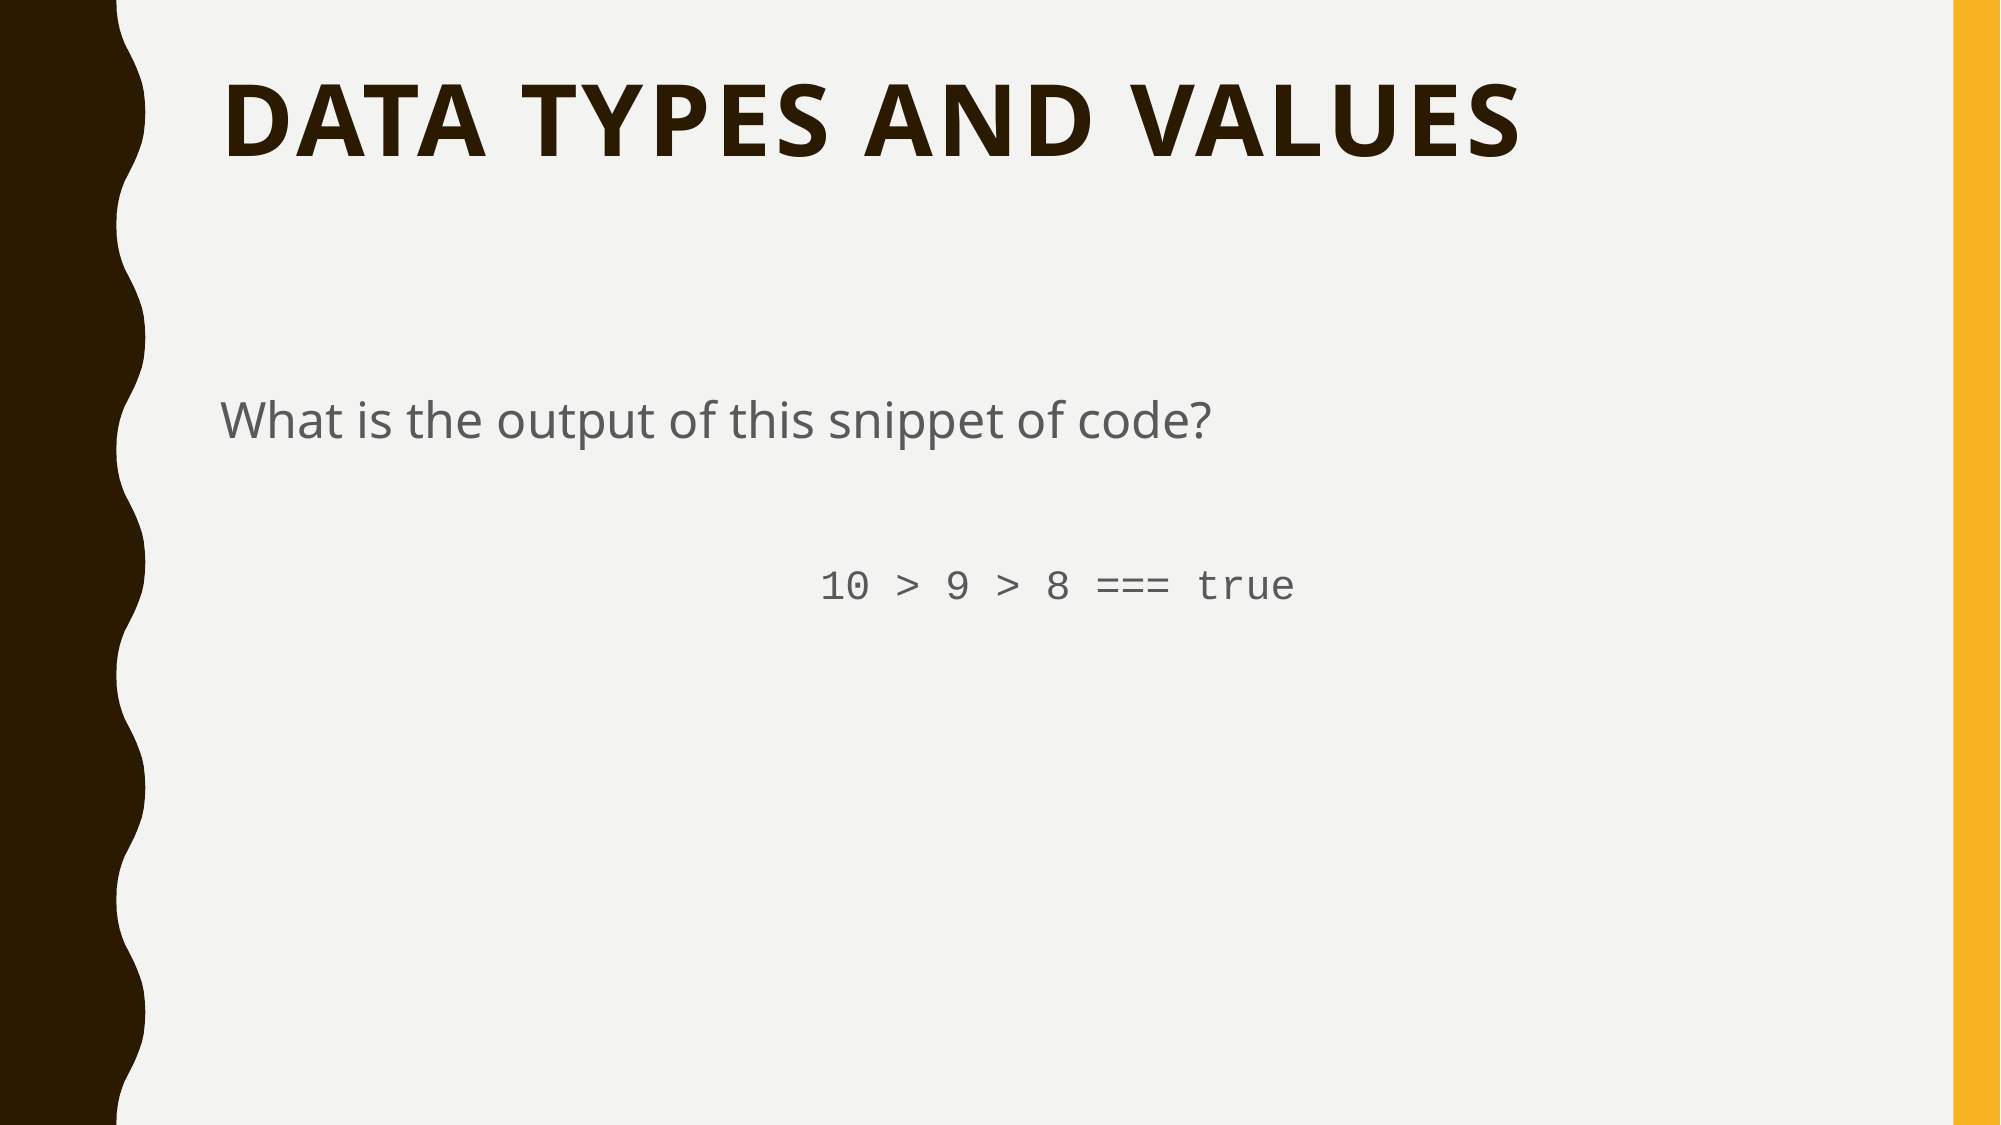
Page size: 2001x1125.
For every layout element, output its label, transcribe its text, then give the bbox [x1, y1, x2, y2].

list What is the output of this snippet of code? 10 > 9 > 8 === true [205, 375, 1875, 965]
title Data Types and Values [205, 62, 1875, 308]
